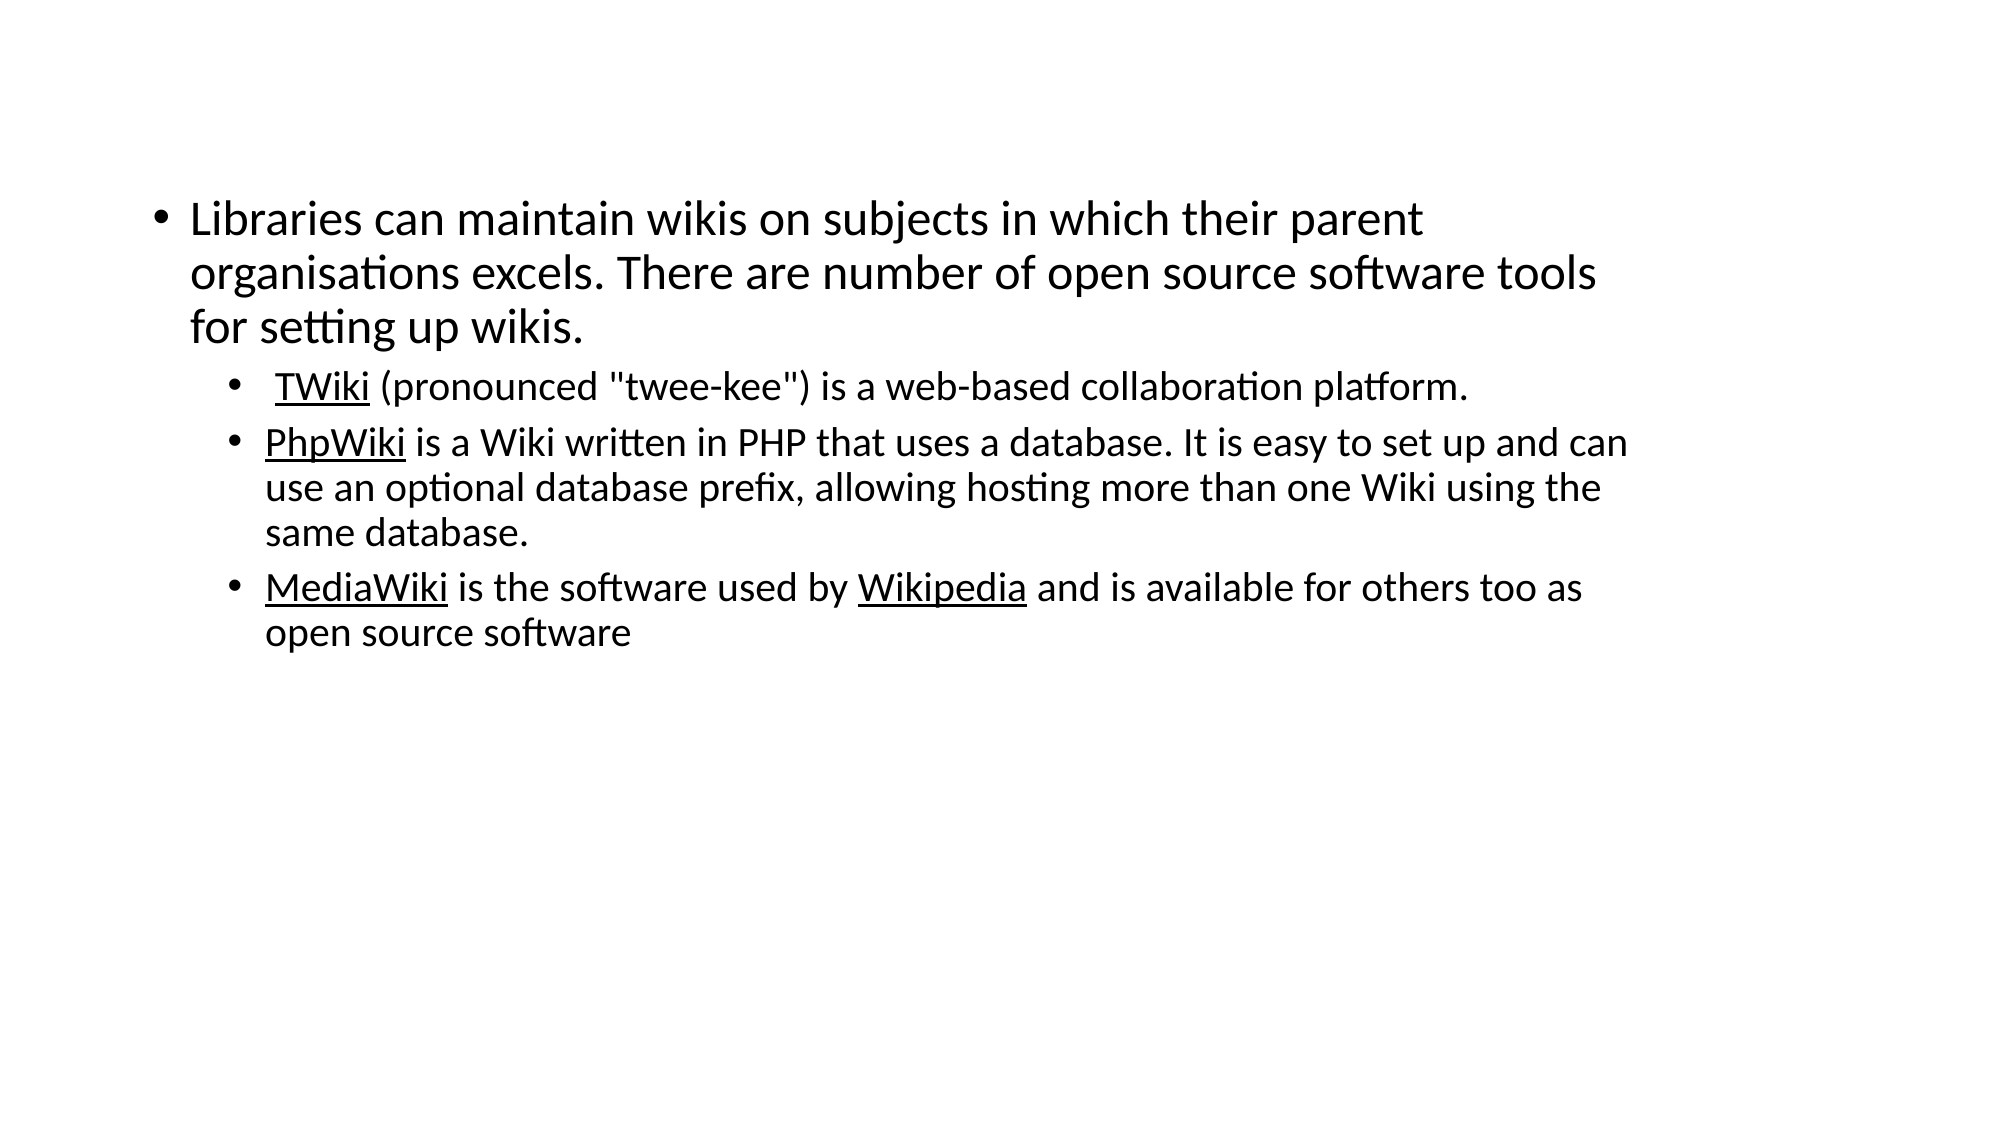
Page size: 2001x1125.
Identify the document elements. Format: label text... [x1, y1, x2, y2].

list Libraries can maintain wikis on subjects in which their parent organisations excels. There are number of open source software tools for setting up wikis. TWiki (pronounced "twee-kee") is a web-based collaboration platform. PhpWiki is a Wiki written in PHP that uses a database. It is easy to set up and can use an optional database prefix, allowing hosting more than one Wiki using the same database. MediaWiki is the software used by Wikipedia and is available for others too as open source software [62, 184, 1675, 1005]
